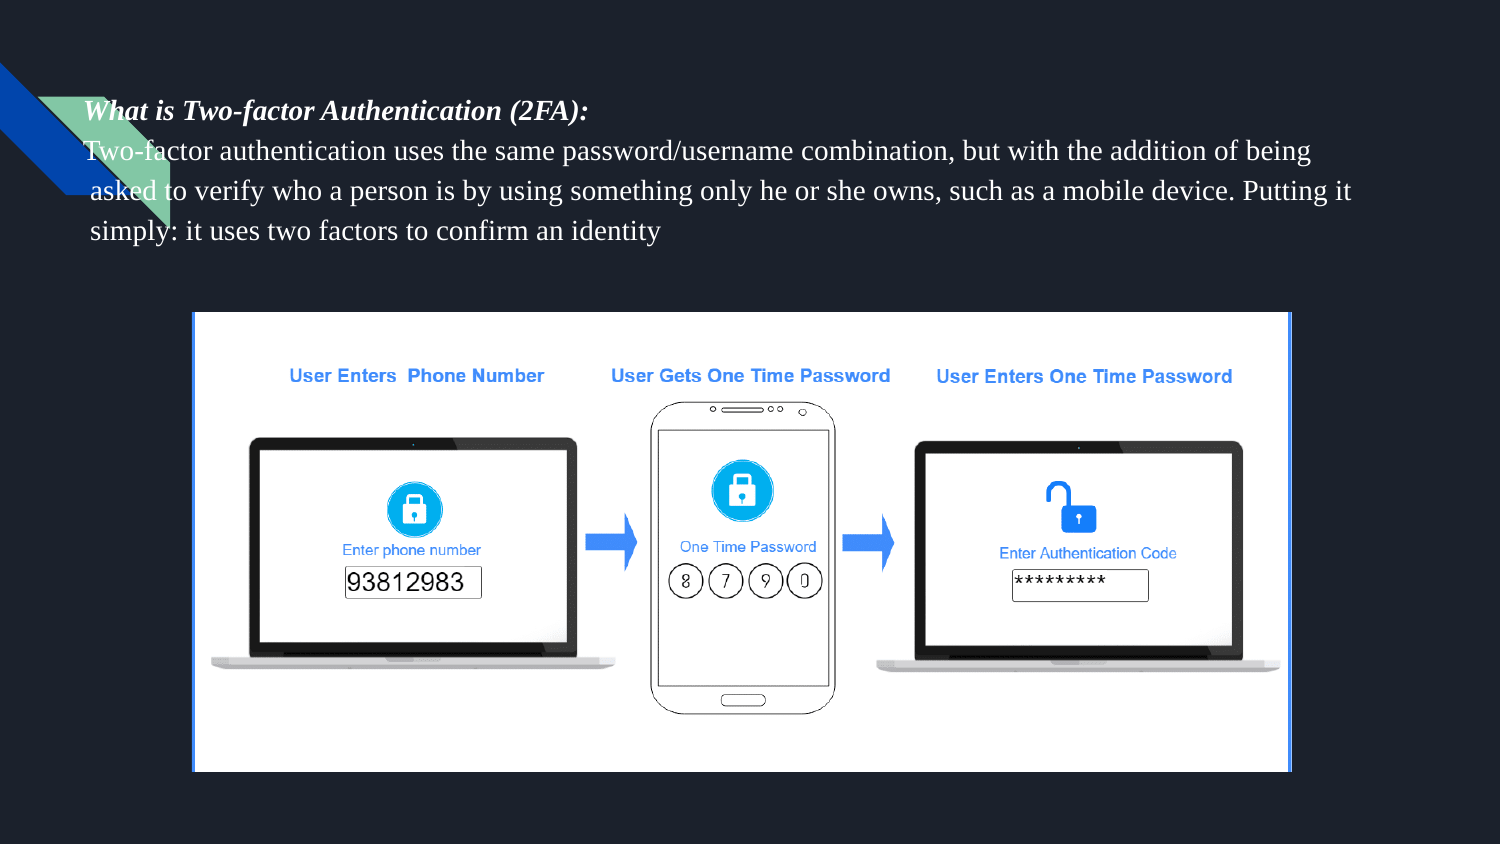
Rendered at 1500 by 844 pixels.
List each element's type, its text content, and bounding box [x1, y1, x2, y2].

list What is Two-factor Authentication (2FA): Two-factor authentication uses the same password/username combination, but with the addition of being asked to verify who a person is by using something only he or she owns, such as a mobile device. Putting it simply: it uses two factors to confirm an identity [43, 71, 1396, 612]
picture [191, 312, 1293, 772]
